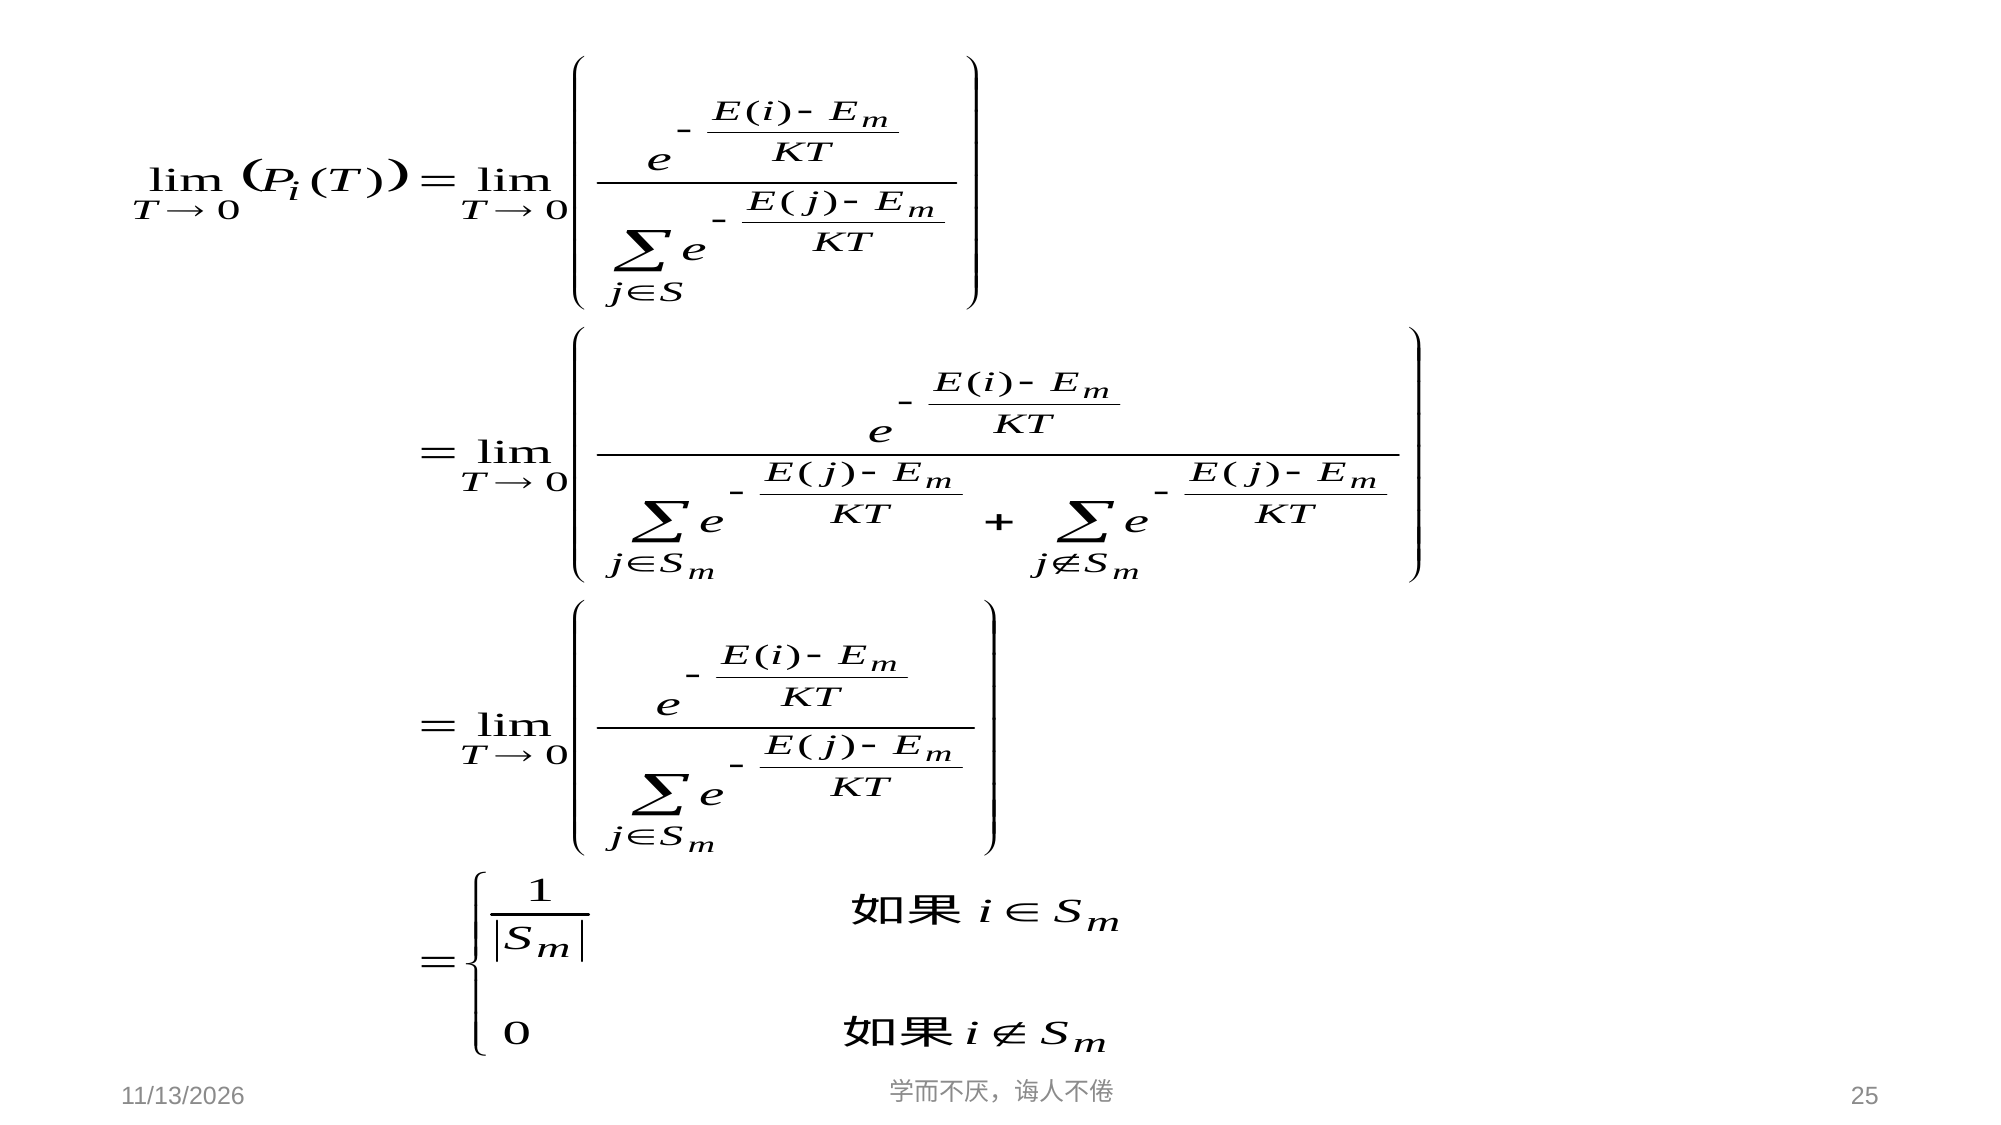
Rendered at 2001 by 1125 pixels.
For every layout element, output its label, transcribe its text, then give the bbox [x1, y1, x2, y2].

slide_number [106, 1065, 557, 1125]
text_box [124, 49, 1438, 1063]
footer 学而不厌，诲人不倦 [664, 1063, 1340, 1124]
slide_number 25 [1443, 1065, 1894, 1125]
